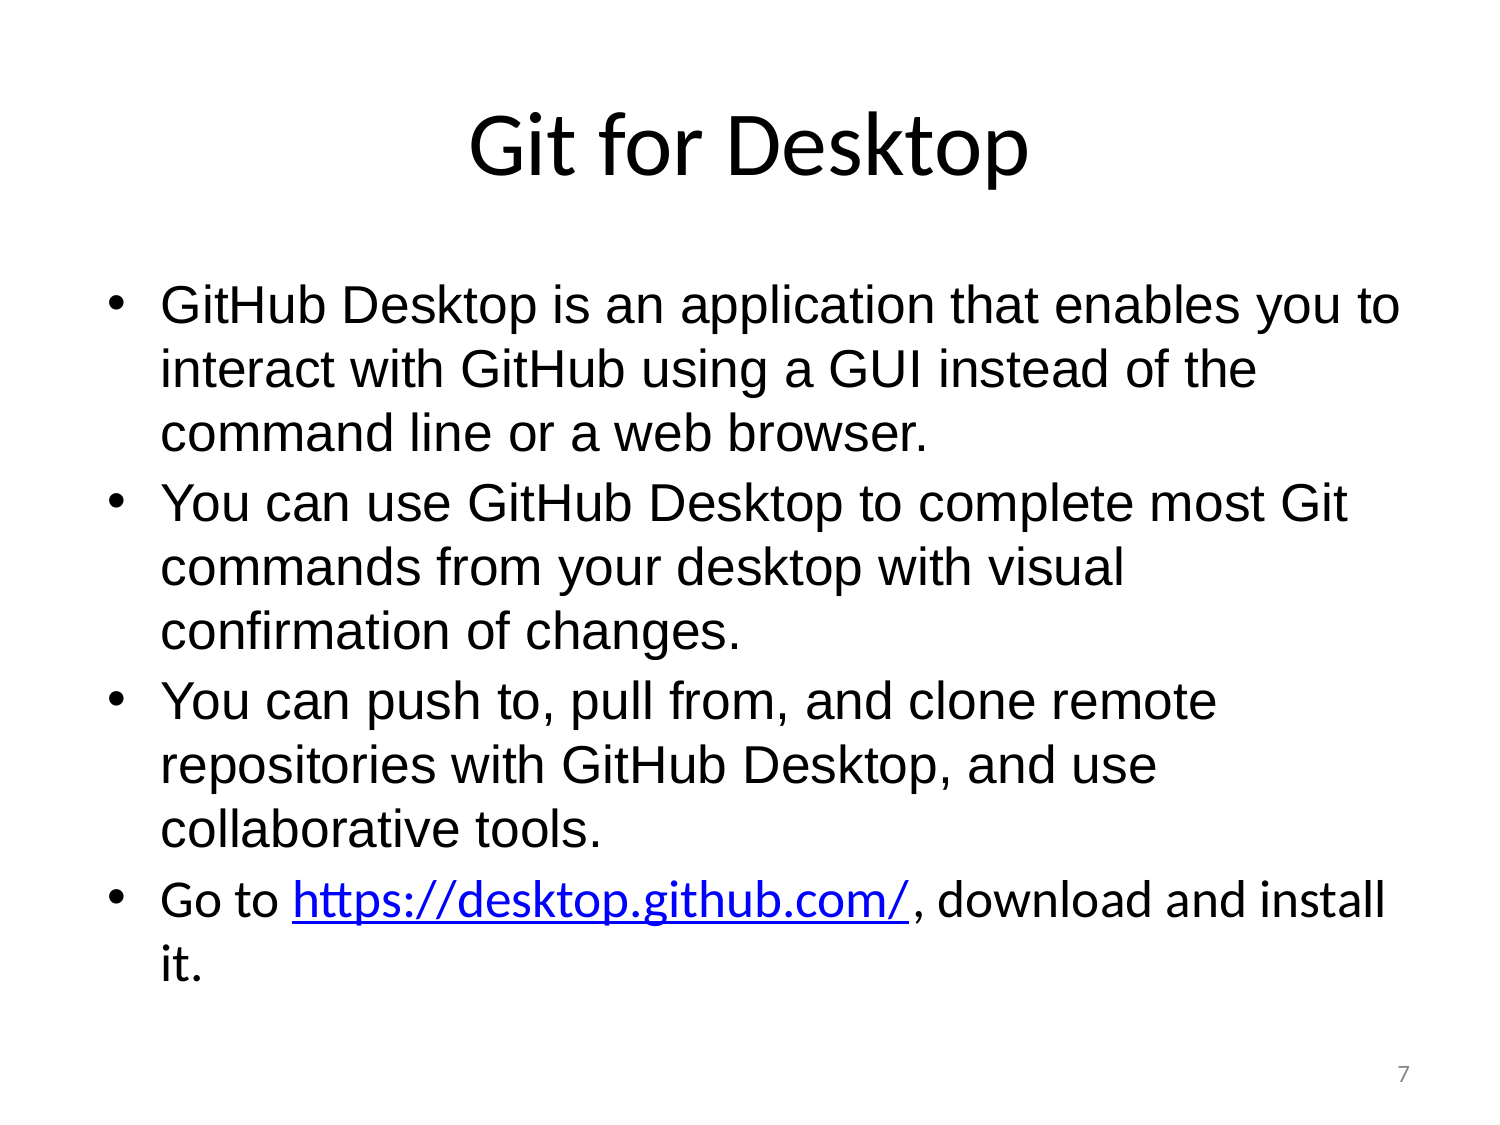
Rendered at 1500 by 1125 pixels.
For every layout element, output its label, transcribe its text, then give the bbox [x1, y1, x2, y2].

title Git for Desktop [75, 45, 1425, 233]
slide_number 7 [1074, 1042, 1425, 1103]
list GitHub Desktop is an application that enables you to interact with GitHub using a GUI instead of the command line or a web browser. You can use GitHub Desktop to complete most Git commands from your desktop with visual confirmation of changes. You can push to, pull from, and clone remote repositories with GitHub Desktop, and use collaborative tools. Go to https://desktop.github.com/, download and install it. [75, 262, 1425, 1005]
